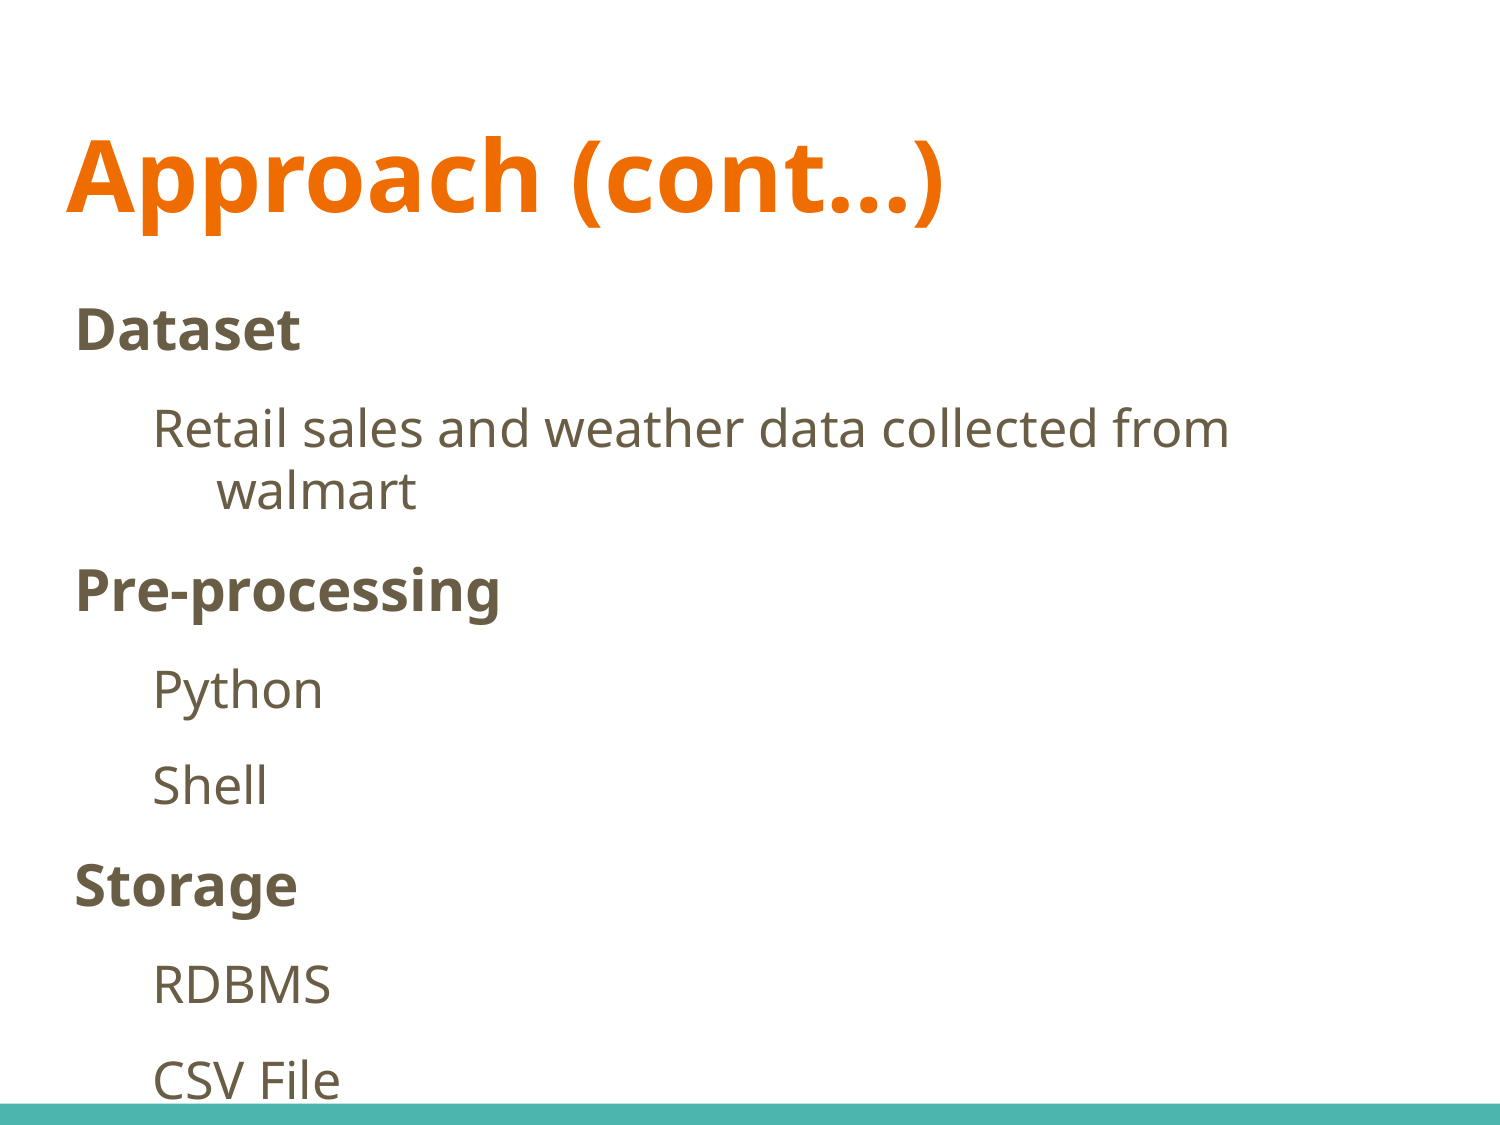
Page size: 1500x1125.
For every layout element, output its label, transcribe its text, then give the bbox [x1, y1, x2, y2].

list Dataset Retail sales and weather data collected from walmart Pre-processing Python Shell Storage RDBMS CSV File [51, 276, 1449, 1000]
title Approach (cont…) [51, 97, 1449, 252]
